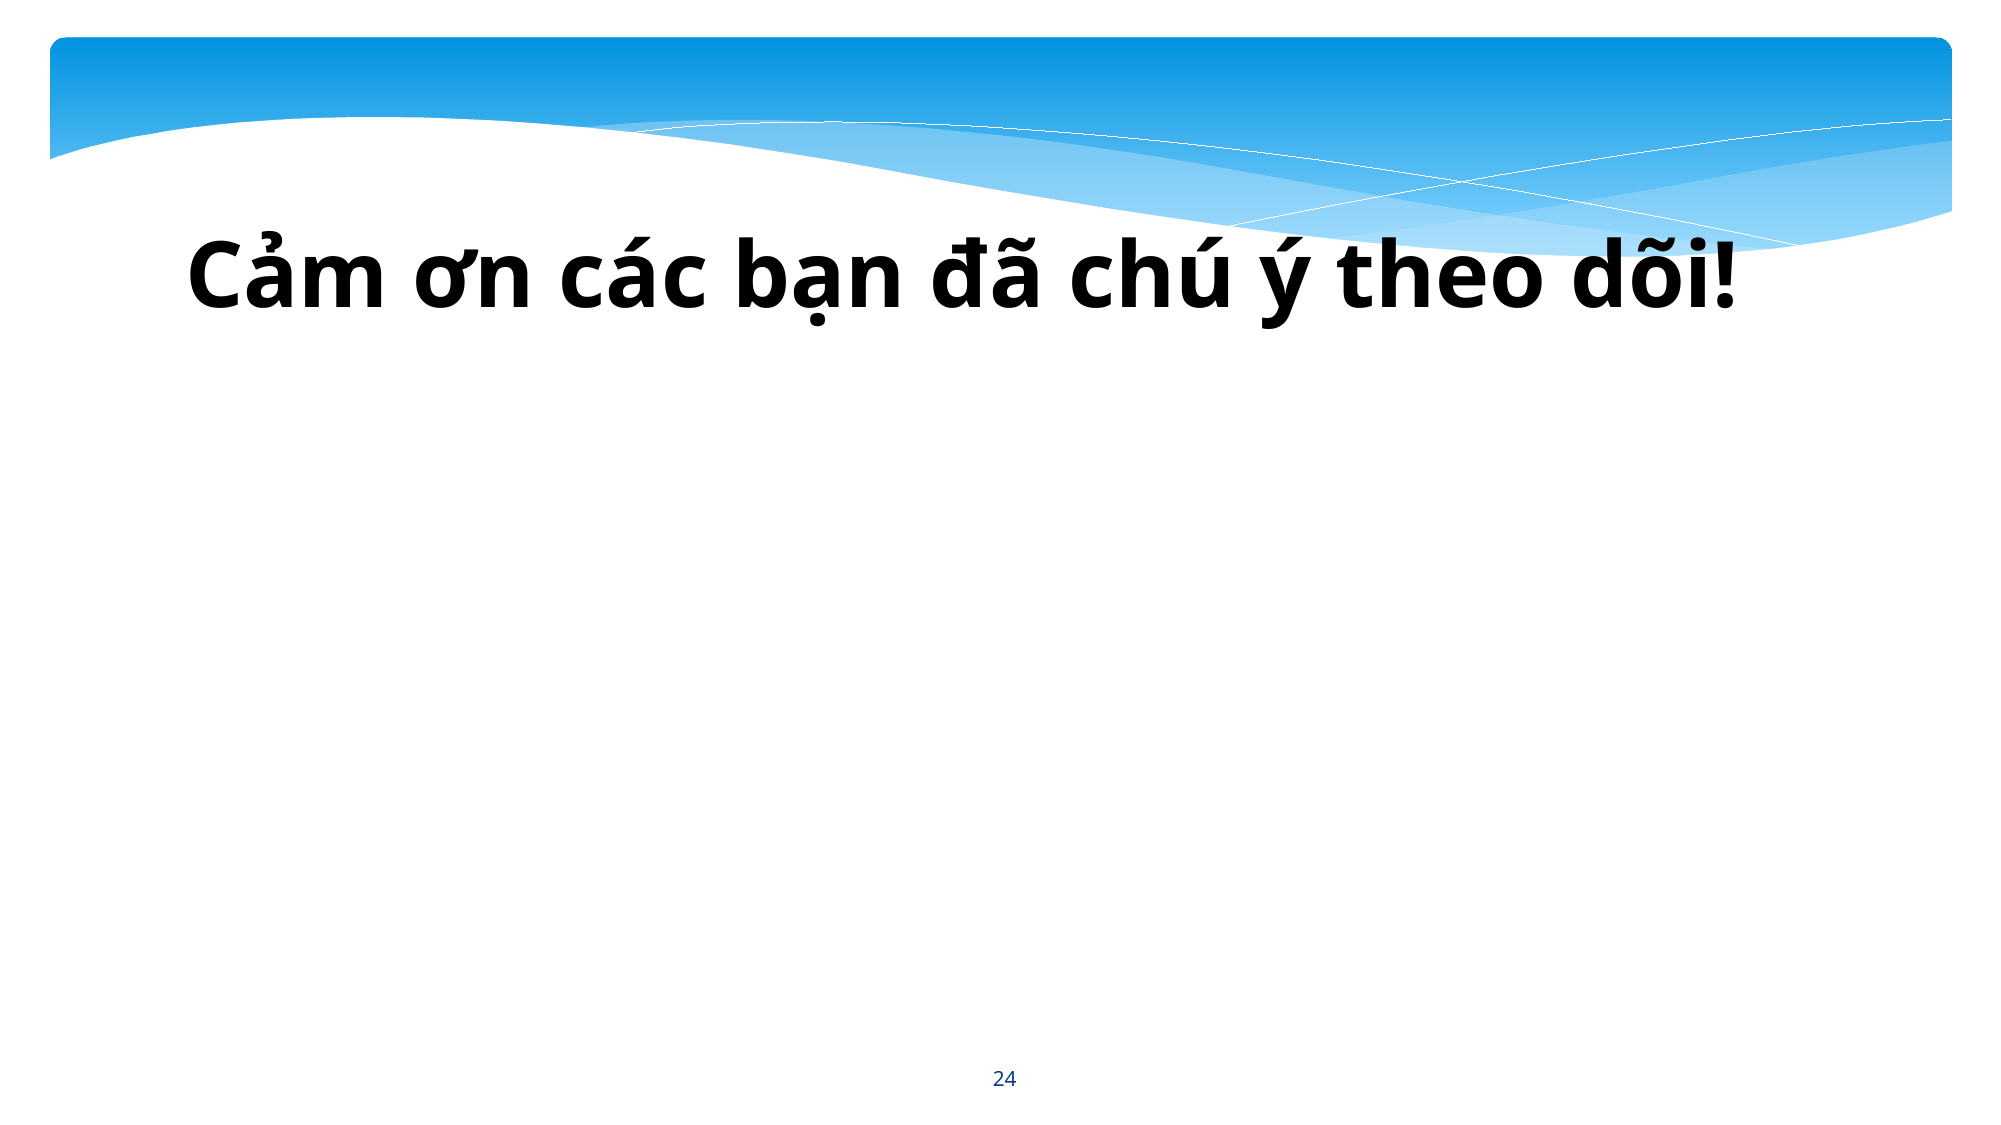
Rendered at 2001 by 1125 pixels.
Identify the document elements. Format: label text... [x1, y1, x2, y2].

text_box Cảm ơn các bạn đã chú ý theo dõi! [0, 208, 1925, 415]
slide_number 24 [877, 1050, 1132, 1110]
